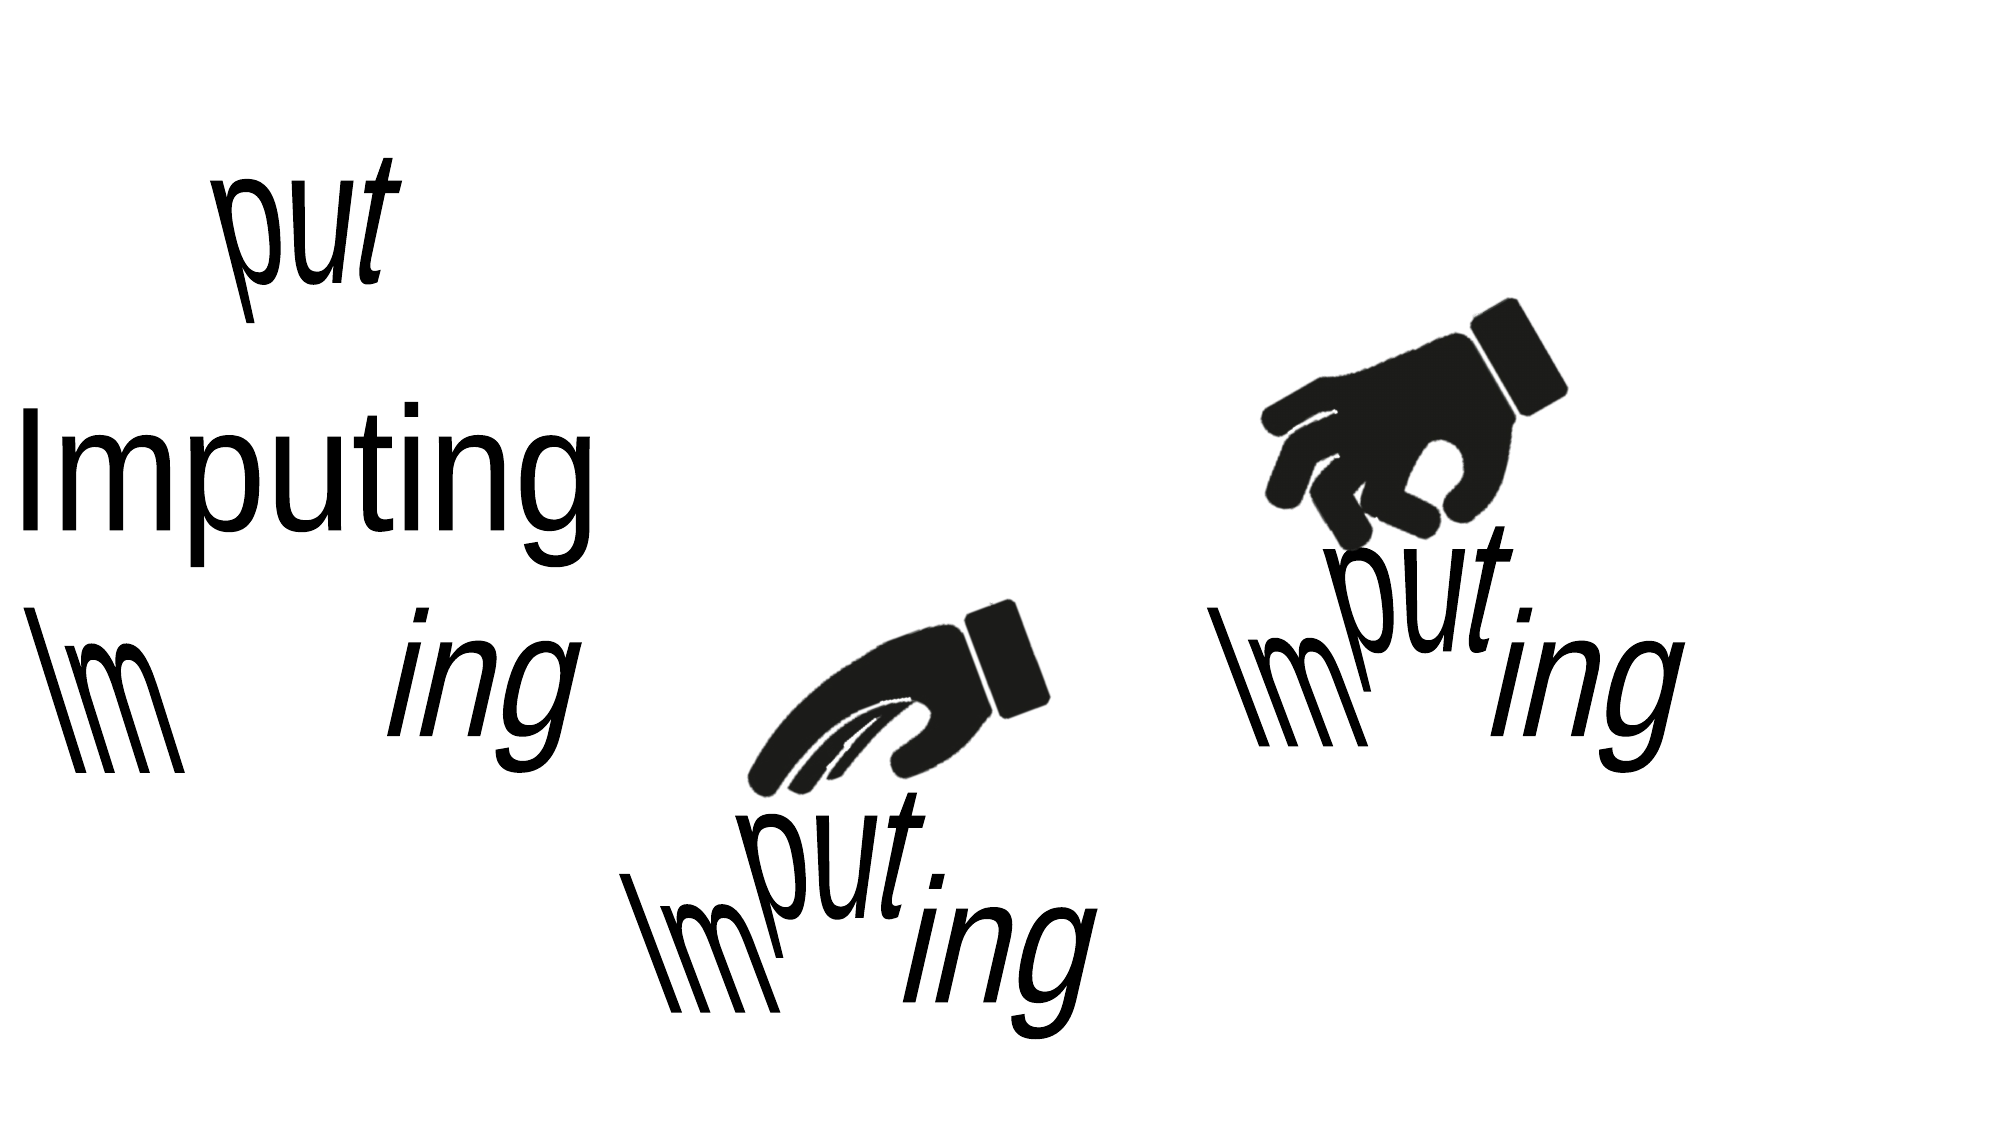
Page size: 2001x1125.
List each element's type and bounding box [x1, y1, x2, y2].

picture [1194, 245, 1627, 645]
picture [705, 565, 1083, 859]
